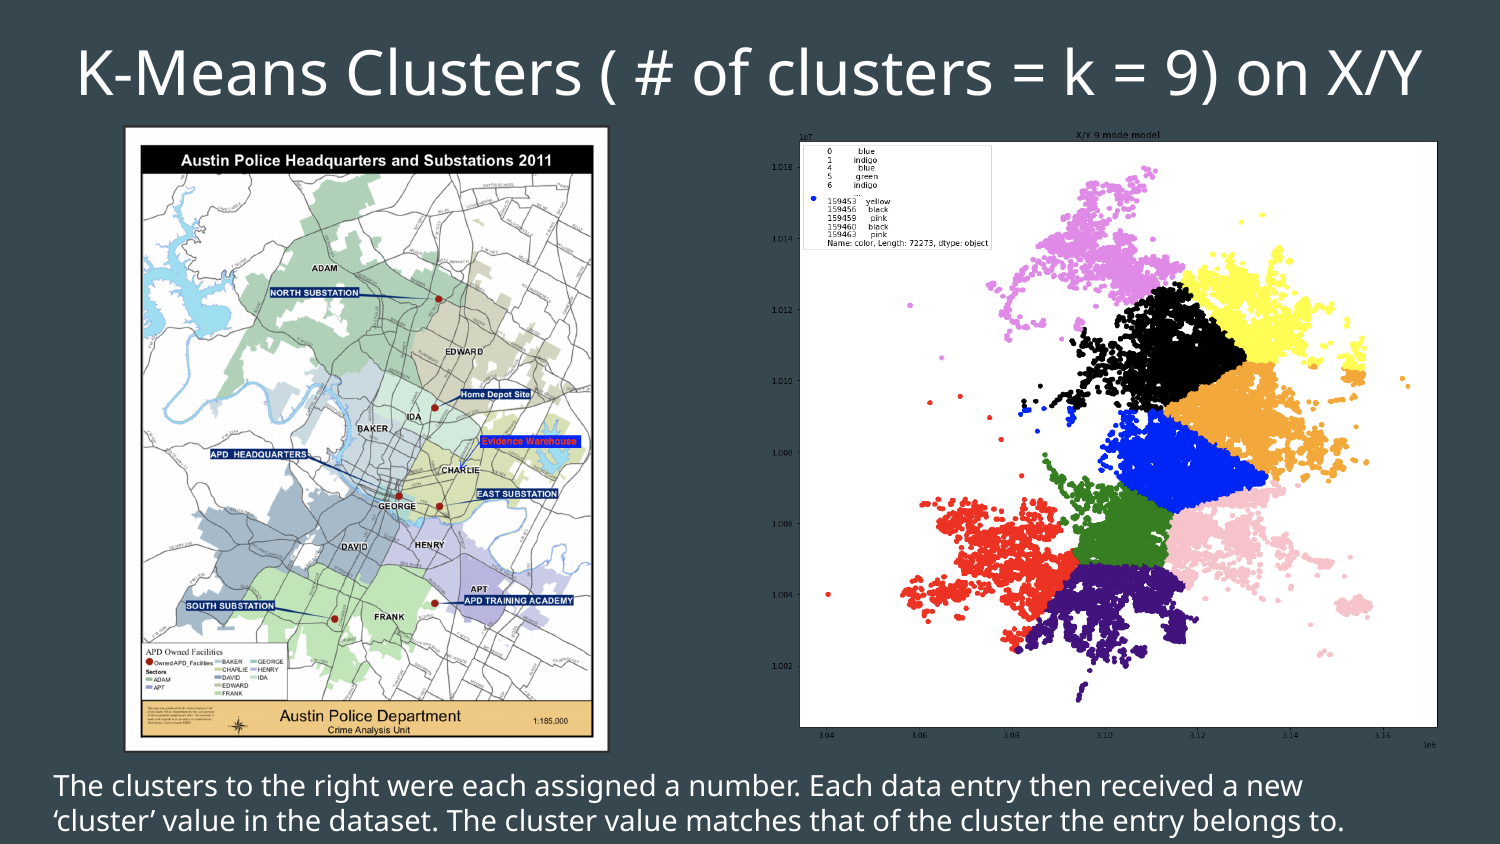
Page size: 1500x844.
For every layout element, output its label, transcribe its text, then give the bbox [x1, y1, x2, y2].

picture [765, 125, 1442, 753]
text_box The clusters to the right were each assigned a number. Each data entry then received a new ‘cluster’ value in the dataset. The cluster value matches that of the cluster the entry belongs to. [38, 752, 1422, 844]
title K-Means Clusters ( # of clusters = k = 9) on X/Y [51, 17, 1449, 112]
picture [123, 125, 610, 753]
